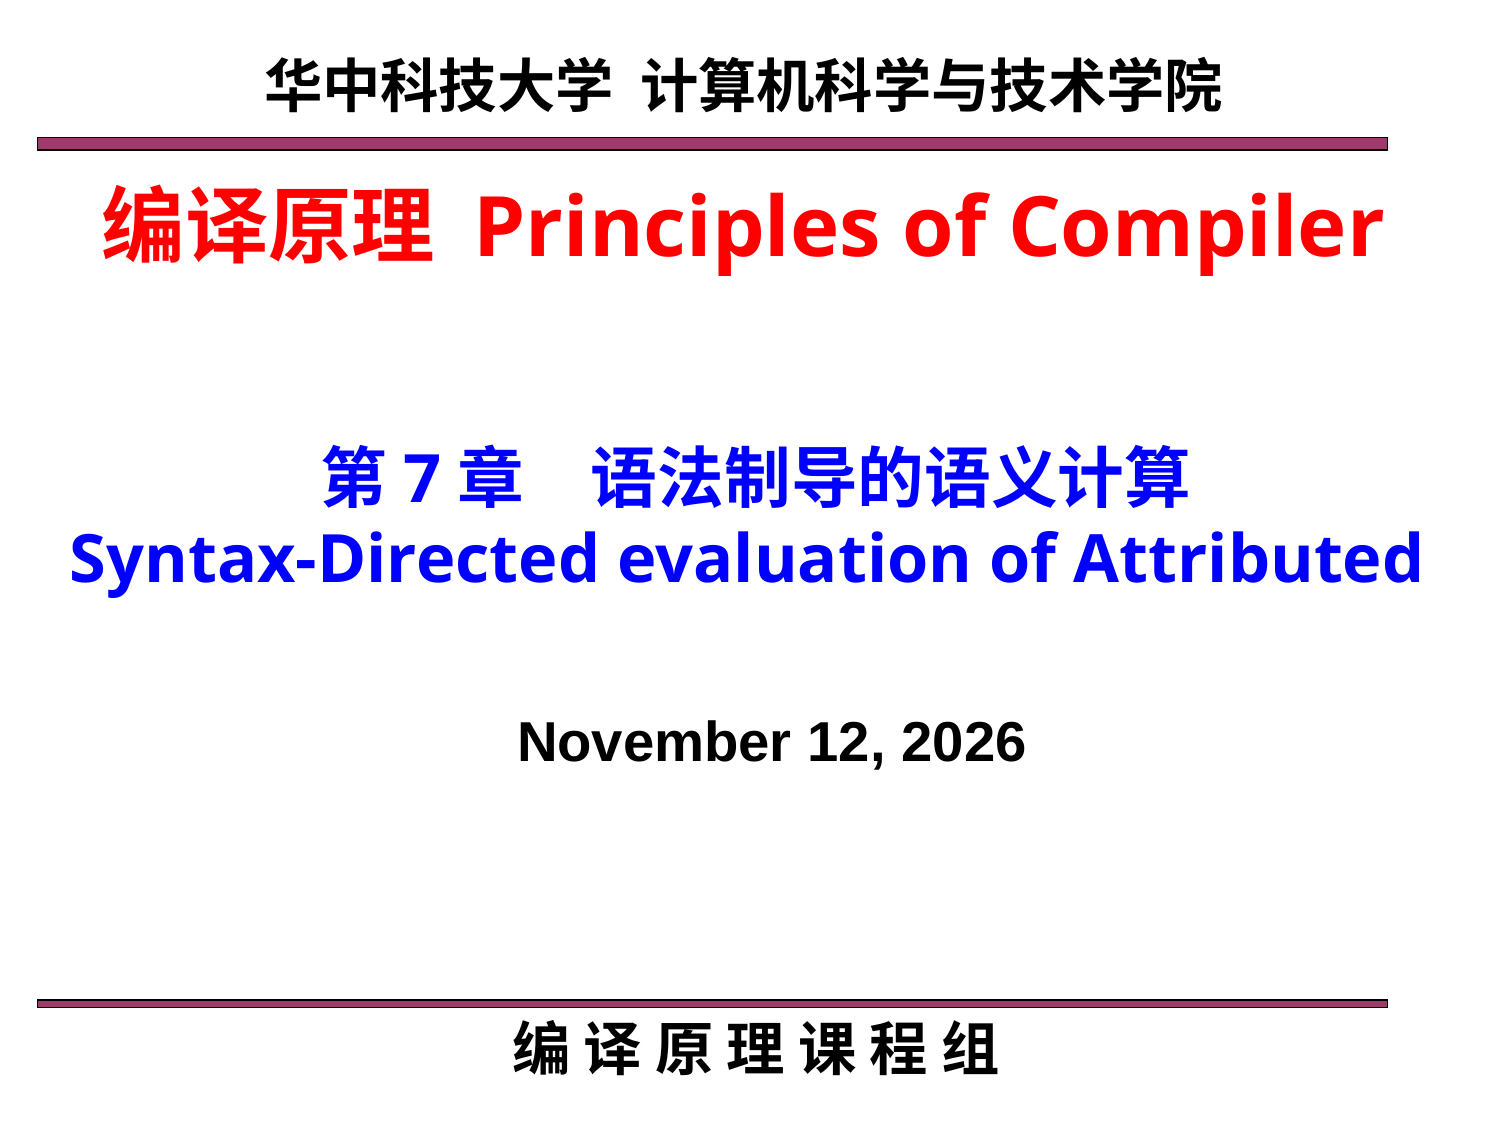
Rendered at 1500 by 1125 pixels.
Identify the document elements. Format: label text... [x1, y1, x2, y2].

text_box 华中科技大学 计算机科学与技术学院 [137, 50, 1350, 163]
text_box 2021年5月19日星期三 [237, 678, 1306, 781]
title 第7章 语法制导的语义计算 Syntax-Directed evaluation of Attributed [37, 428, 1475, 654]
text_box 编译原理 Principles of Compiler [62, 165, 1425, 281]
subtitle 编 译 原 理 课 程 组 [150, 1012, 1363, 1125]
